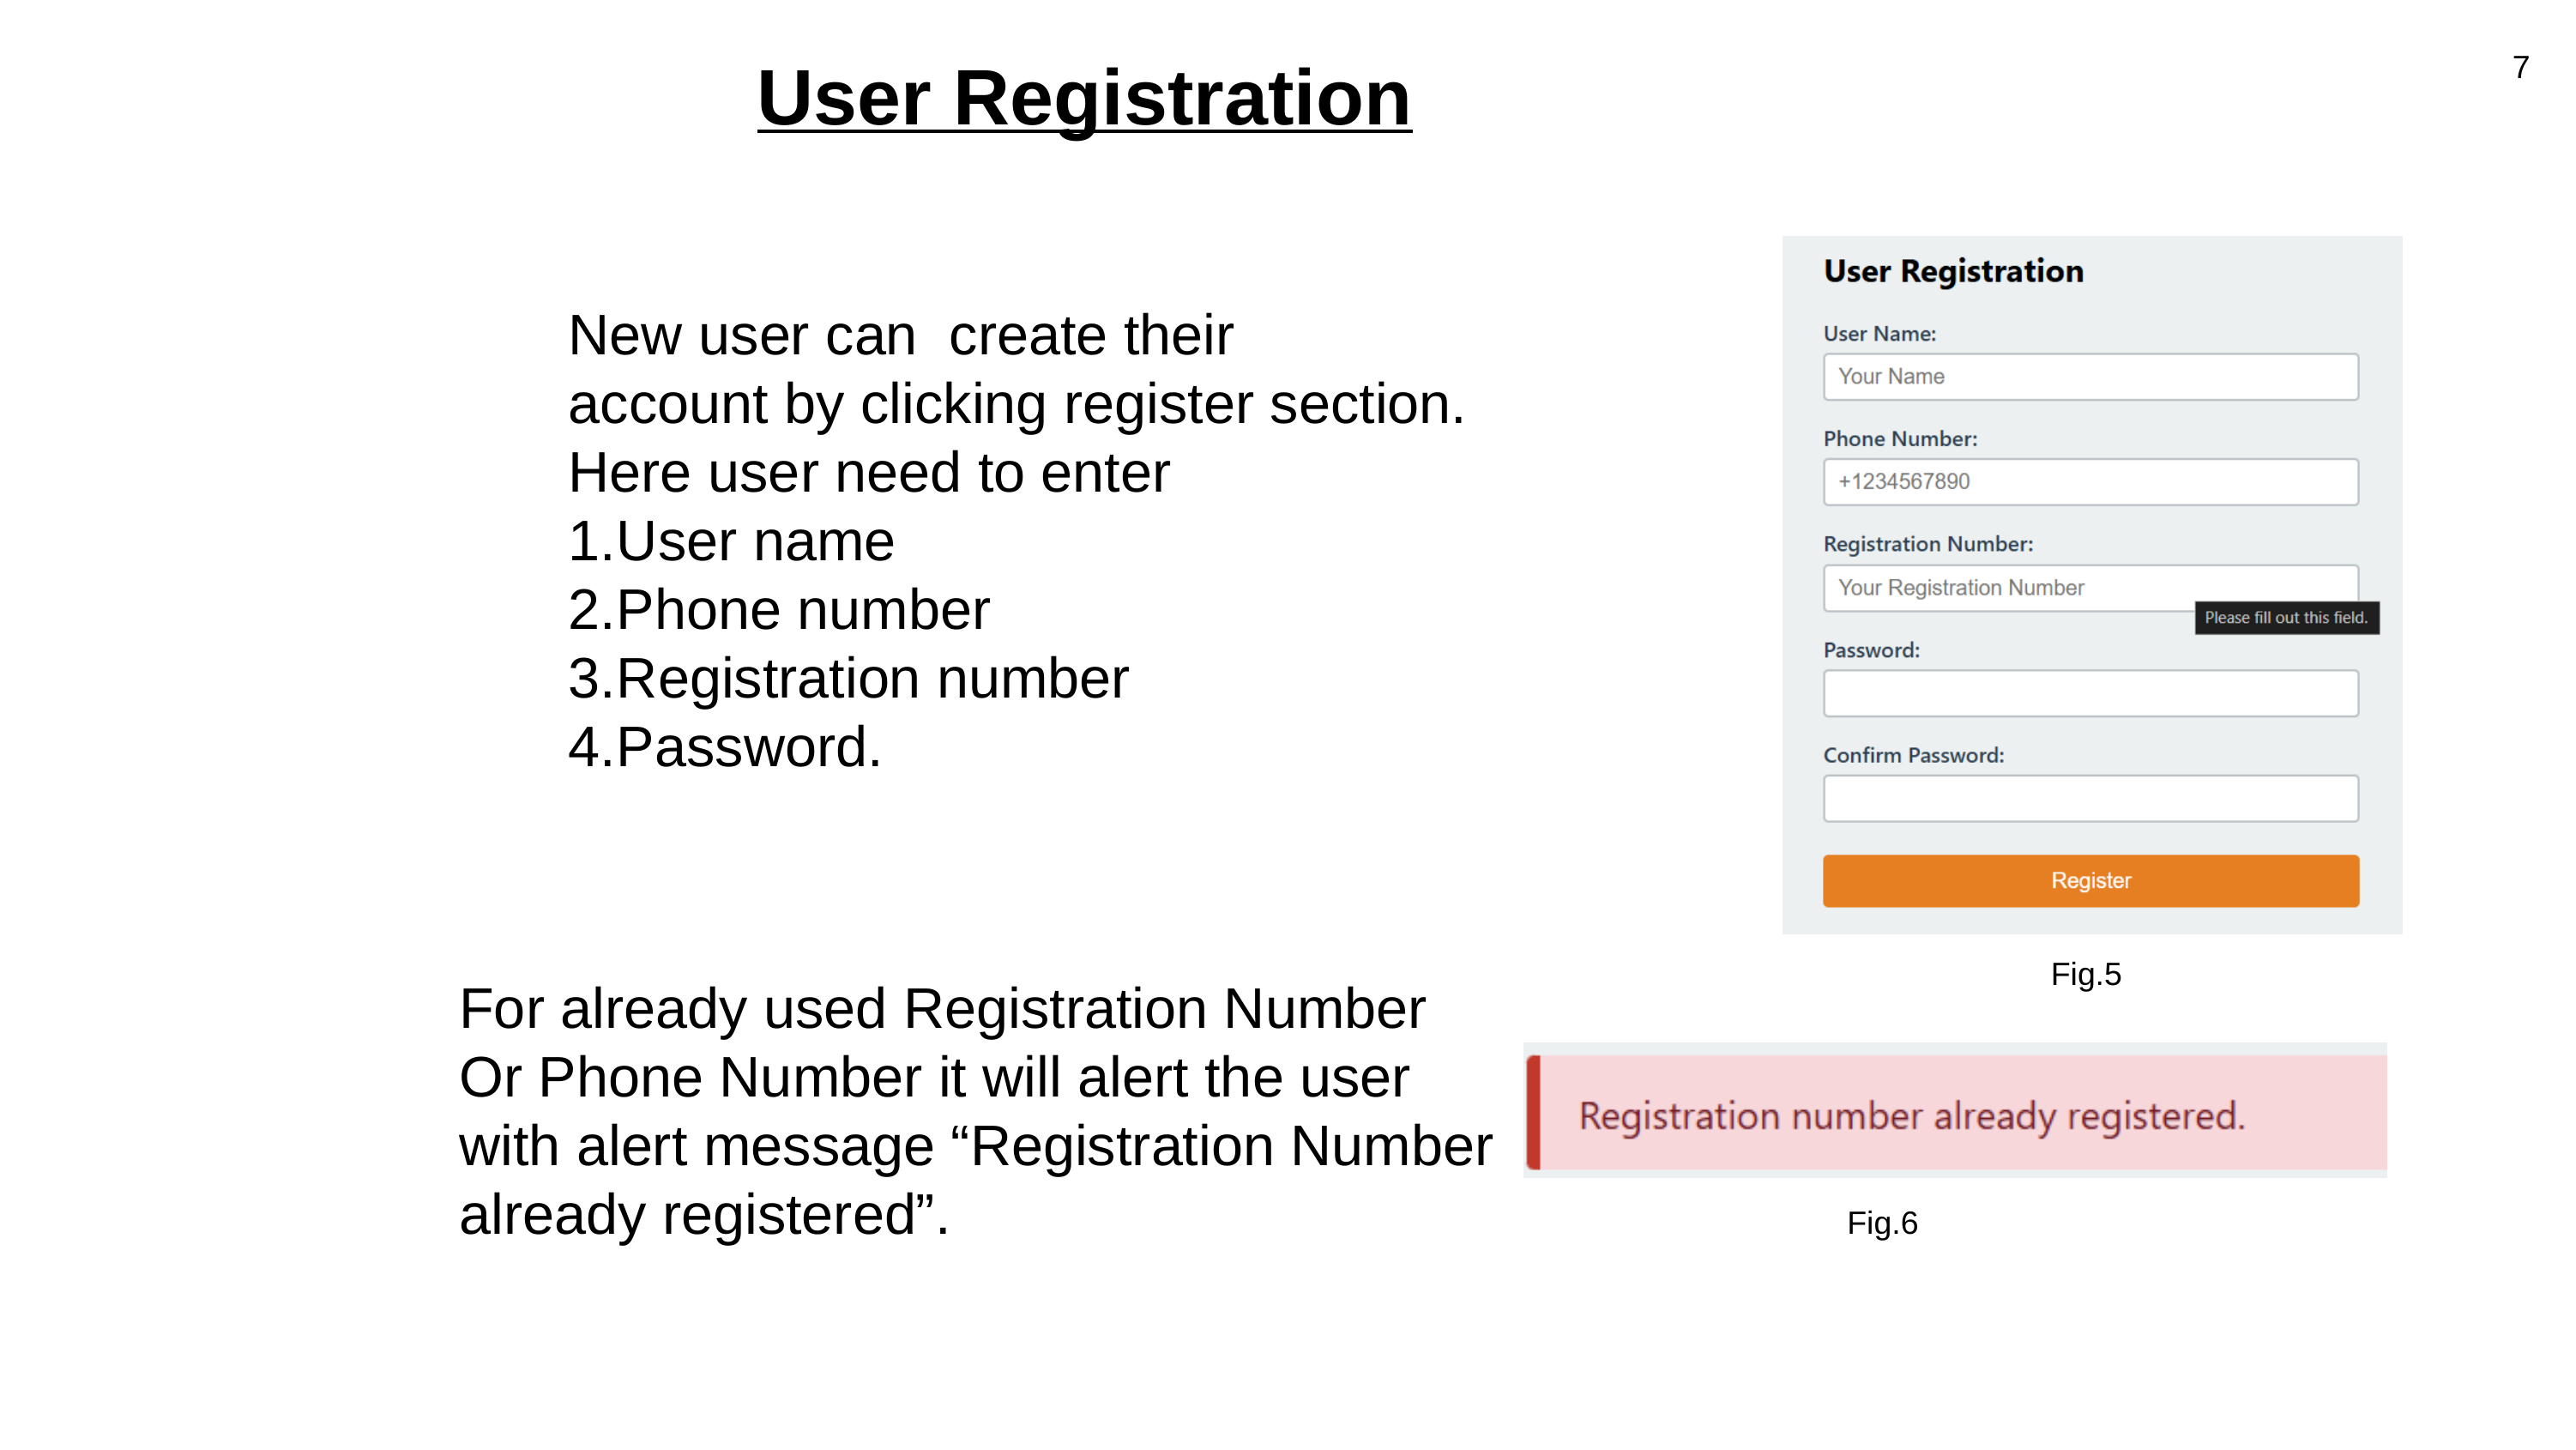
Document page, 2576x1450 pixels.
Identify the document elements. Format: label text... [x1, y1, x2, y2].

text_box User Registration [744, 39, 1426, 147]
text_box 7 [2499, 39, 2543, 92]
text_box New user can create their account by clicking register section. Here user need to enter User name Phone number Registration number Password. [556, 291, 1481, 853]
picture [1523, 1042, 2388, 1178]
text_box For already used Registration Number Or Phone Number it will alert the user with alert message “Registration Number already registered”. [446, 964, 1524, 1253]
text_box Fig.5 [2038, 947, 2136, 999]
picture [1783, 235, 2404, 935]
text_box Fig.6 [1834, 1195, 2576, 1247]
